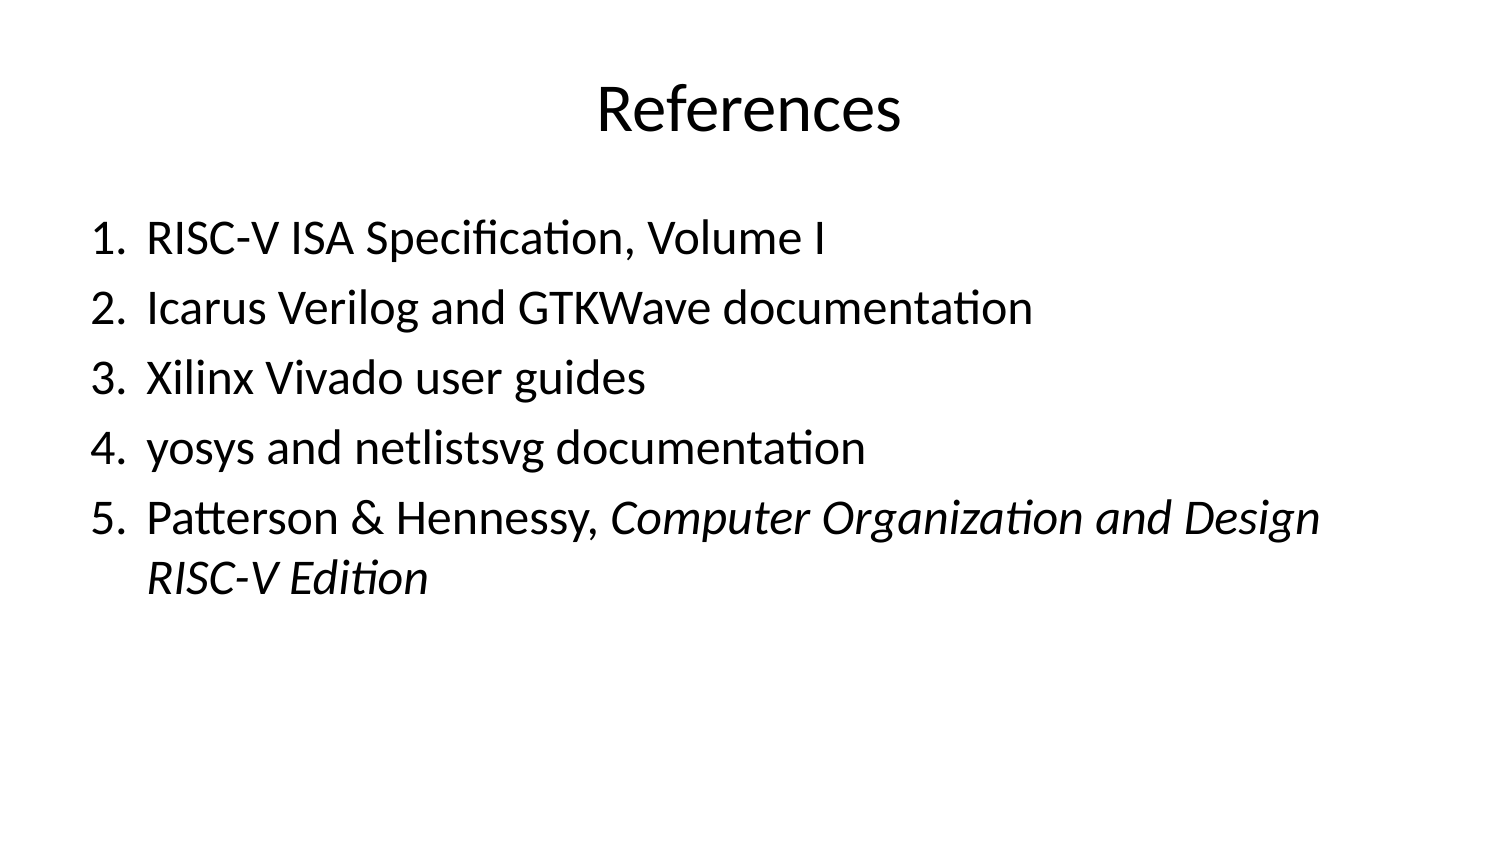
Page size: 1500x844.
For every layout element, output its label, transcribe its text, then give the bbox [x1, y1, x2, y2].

list RISC-V ISA Specification, Volume I Icarus Verilog and GTKWave documentation Xilinx Vivado user guides yosys and netlistsvg documentation Patterson & Hennessy, Computer Organization and Design RISC-V Edition [75, 196, 1425, 754]
title References [75, 33, 1425, 175]
